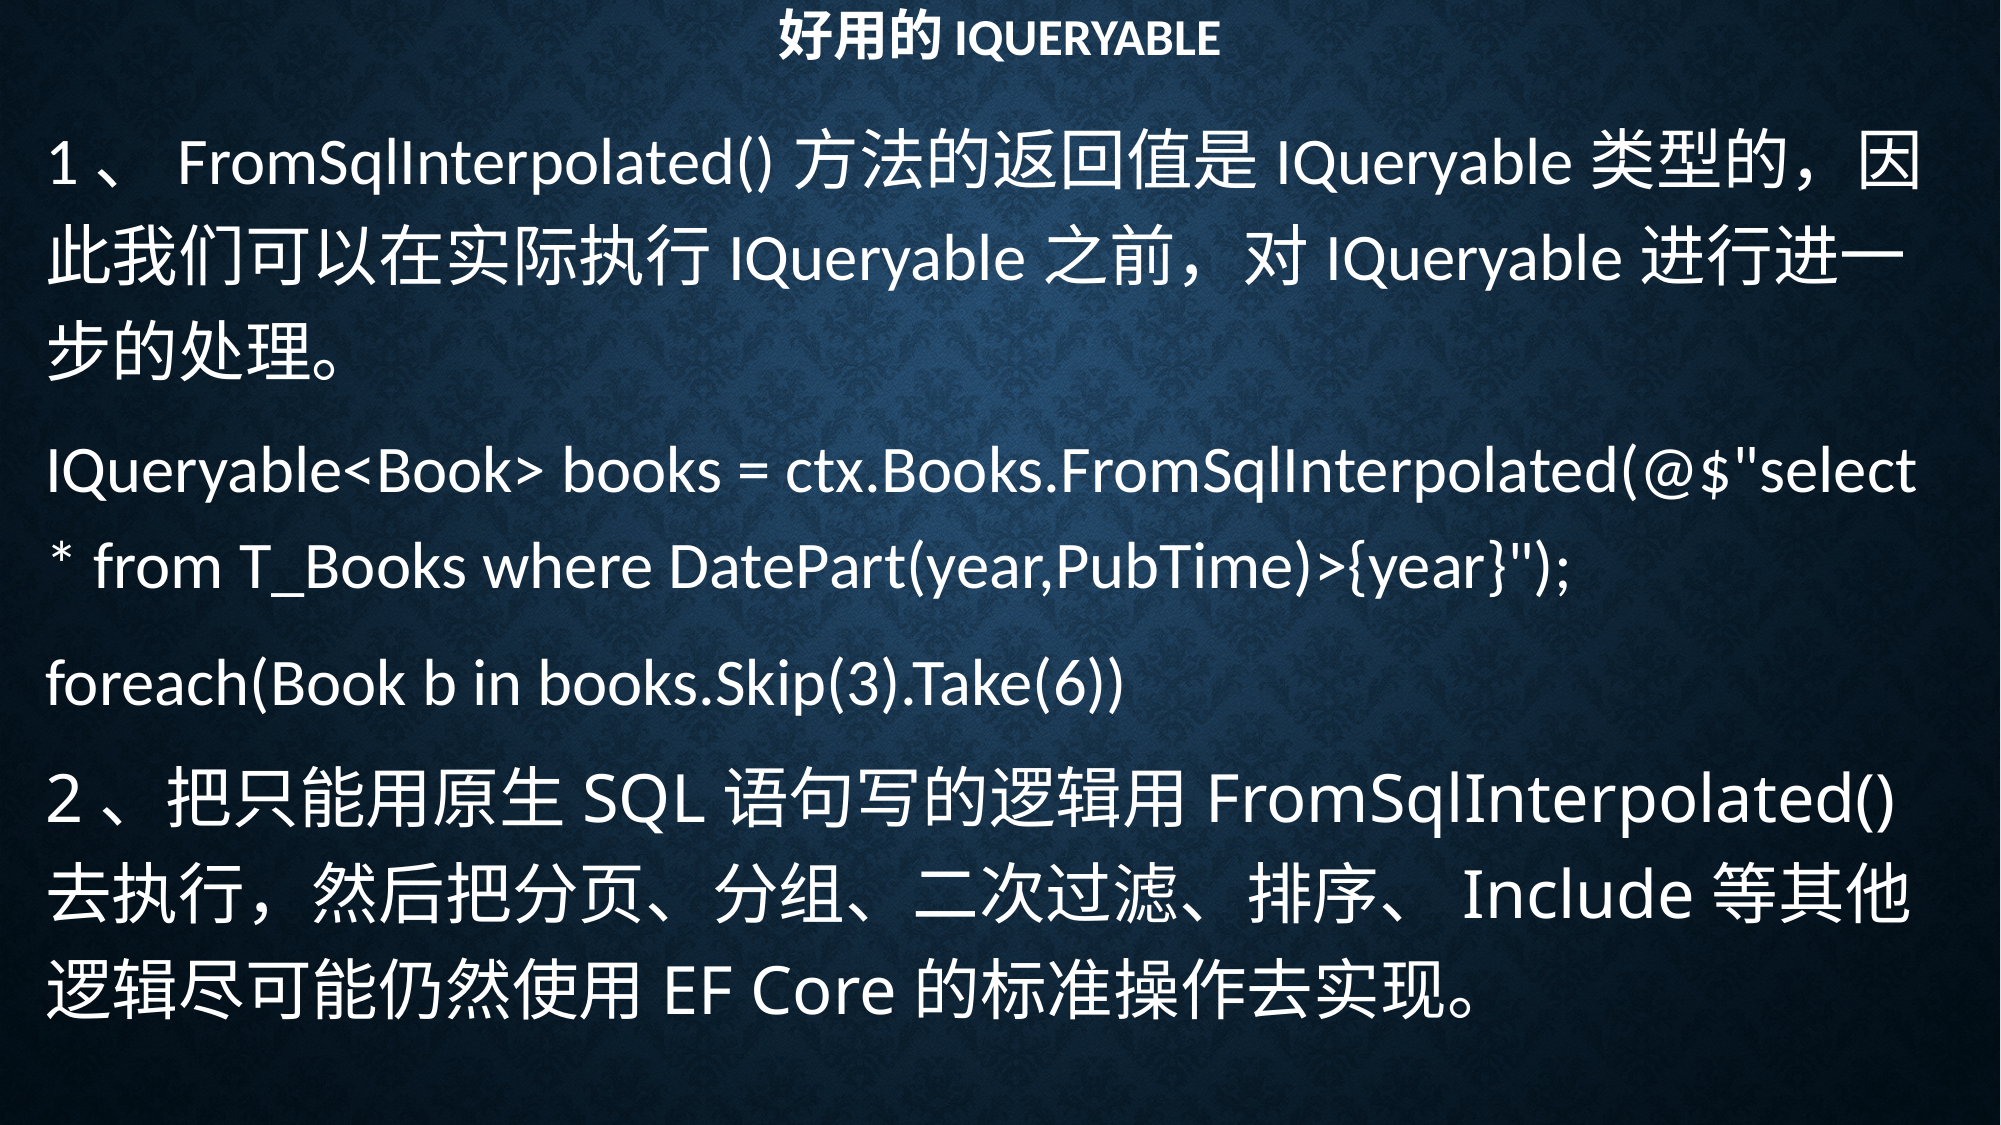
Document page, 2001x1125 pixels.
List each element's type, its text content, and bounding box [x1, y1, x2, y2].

list 1、FromSqlInterpolated()方法的返回值是IQueryable类型的，因此我们可以在实际执行IQueryable之前，对IQueryable进行进一步的处理。 IQueryable<Book> books = ctx.Books.FromSqlInterpolated(@$"select * from T_Books where DatePart(year,PubTime)>{year}"); foreach(Book b in books.Skip(3).Take(6)) 2、把只能用原生SQL语句写的逻辑用FromSqlInterpolated()去执行，然后把分页、分组、二次过滤、排序、Include等其他逻辑尽可能仍然使用EF Core的标准操作去实现。 [29, 94, 1970, 1072]
title 好用的IQueryable [150, 0, 1850, 75]
